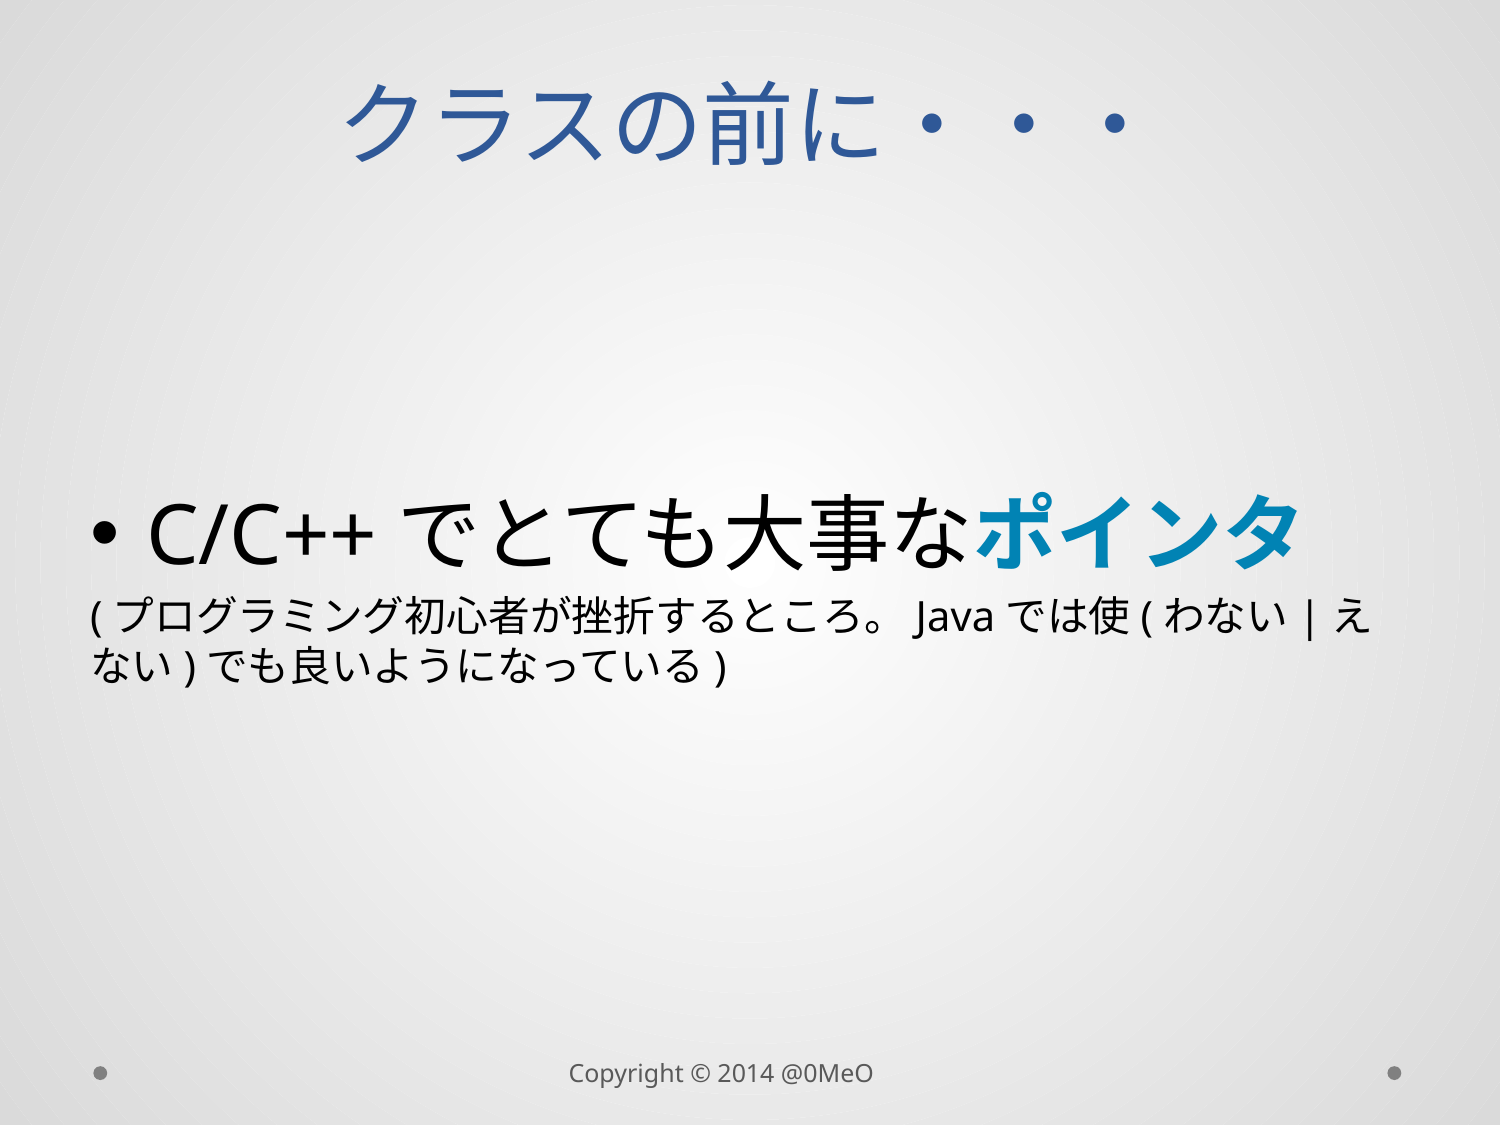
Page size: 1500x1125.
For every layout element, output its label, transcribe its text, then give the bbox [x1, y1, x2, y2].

list C/C++でとても大事なポインタ (プログラミング初心者が挫折するところ。Javaでは使(わない|えない)でも良いようになっている) [75, 473, 1425, 858]
title クラスの前に・・・ [75, 35, 1425, 185]
